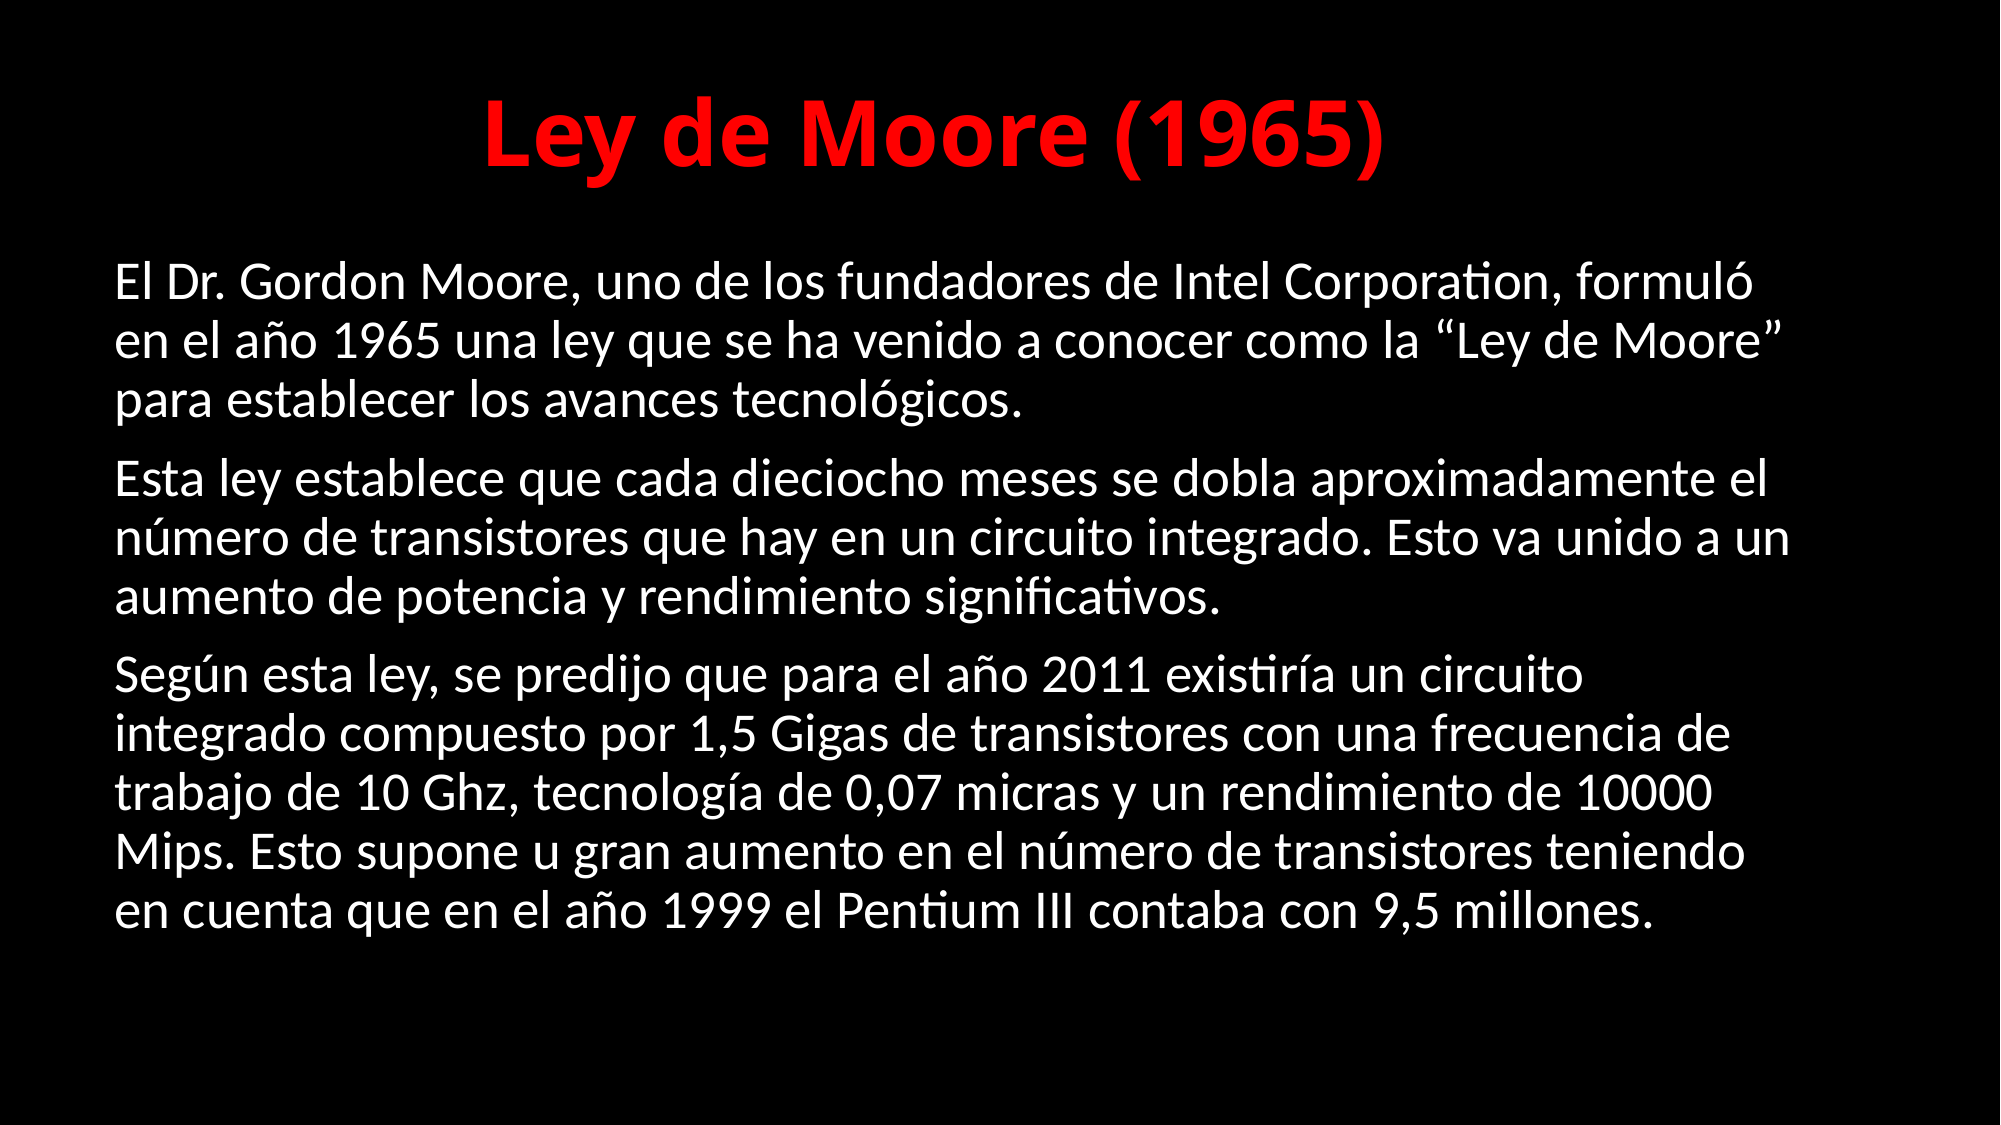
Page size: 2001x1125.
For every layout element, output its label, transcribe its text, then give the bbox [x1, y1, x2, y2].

title Ley de Moore (1965) [465, 27, 2000, 246]
list El Dr. Gordon Moore, uno de los fundadores de Intel Corporation, formuló en el año 1965 una ley que se ha venido a conocer como la “Ley de Moore” para establecer los avances tecnológicos. Esta ley establece que cada dieciocho meses se dobla aproximadamente el número de transistores que hay en un circuito integrado. Esto va unido a un aumento de potencia y rendimiento significativos. Según esta ley, se predijo que para el año 2011 existiría un circuito integrado compuesto por 1,5 Gigas de transistores con una frecuencia de trabajo de 10 Ghz, tecnología de 0,07 micras y un rendimiento de 10000 Mips. Esto supone u gran aumento en el número de transistores teniendo en cuenta que en el año 1999 el Pentium III contaba con 9,5 millones. [99, 245, 1825, 959]
